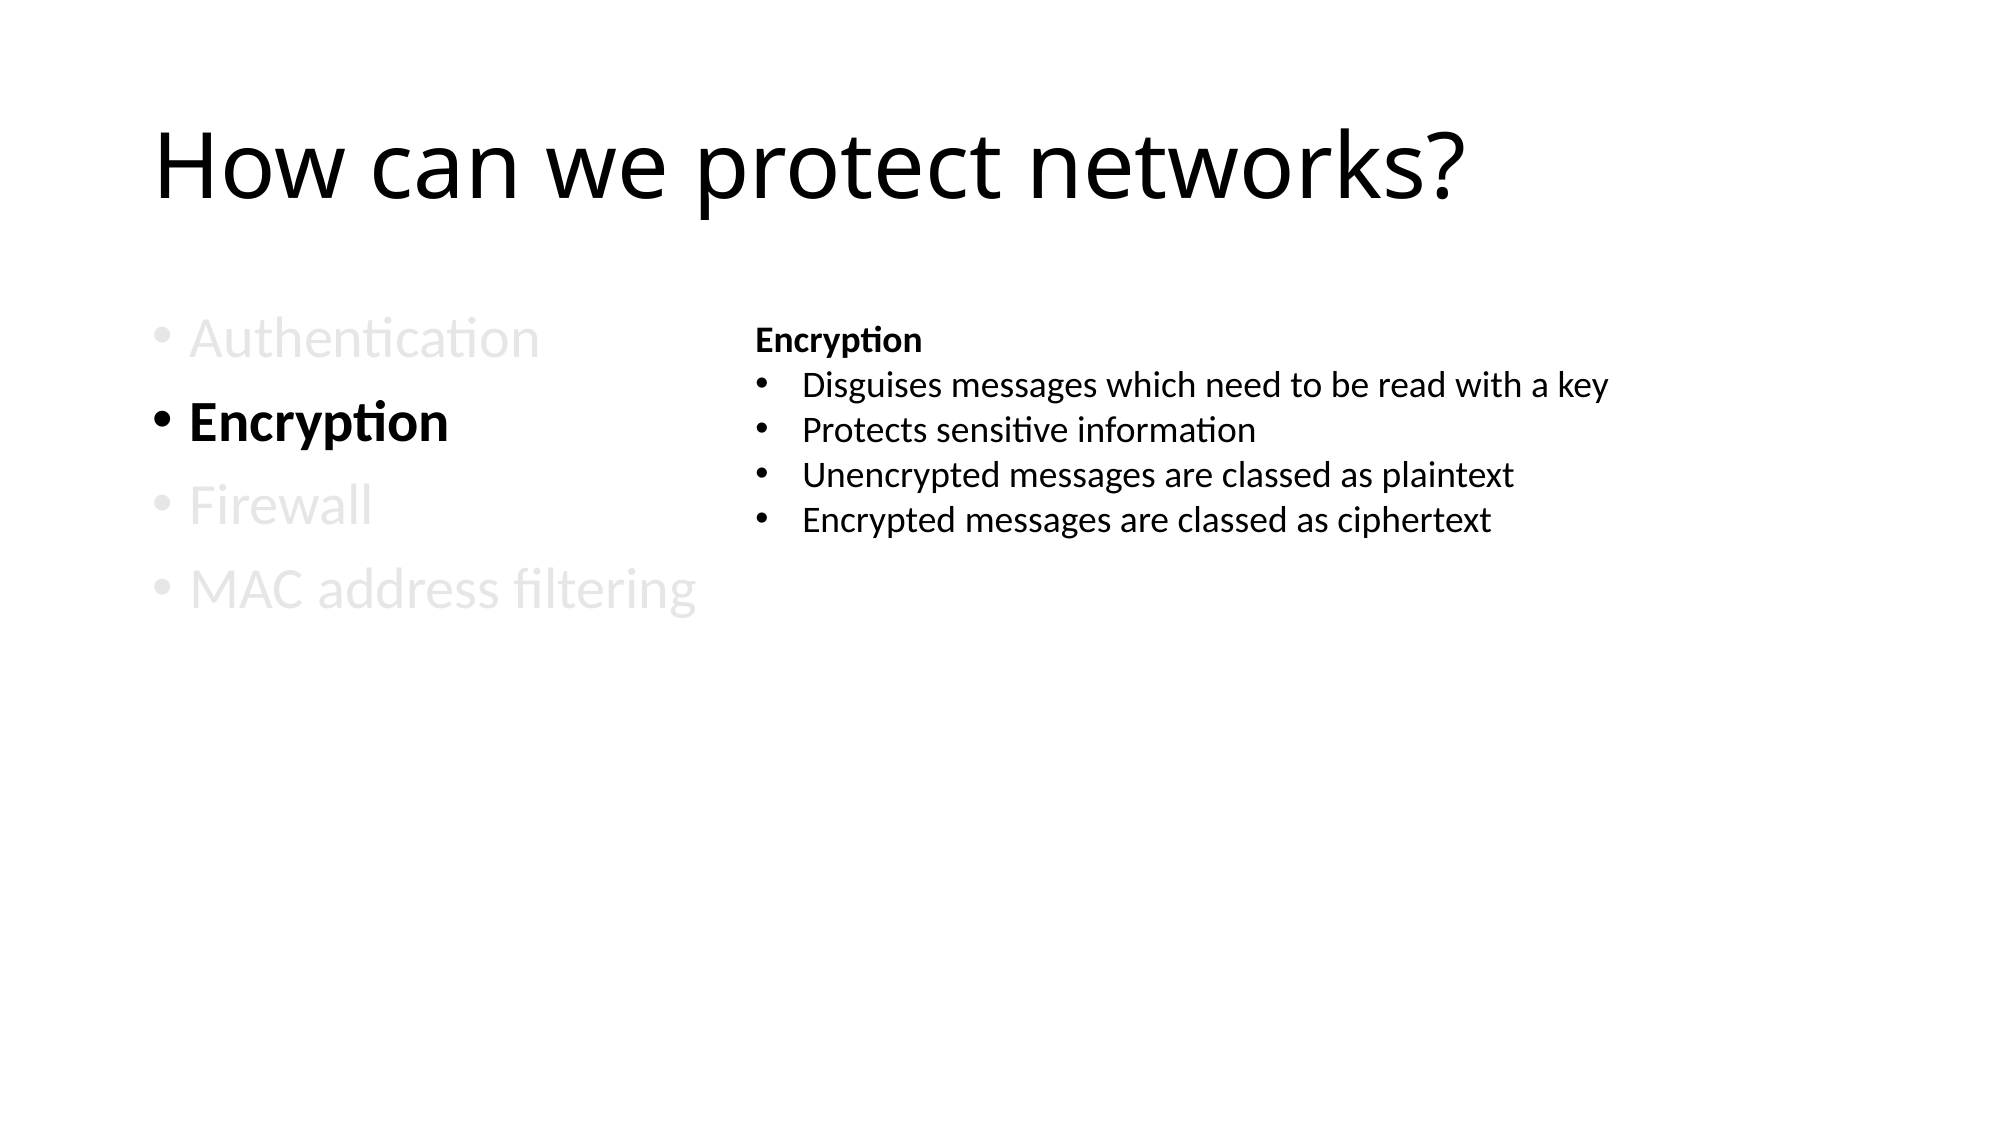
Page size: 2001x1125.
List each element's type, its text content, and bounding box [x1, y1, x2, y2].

list Authentication Encryption Firewall MAC address filtering [137, 299, 1863, 1014]
text_box Encryption Disguises messages which need to be read with a key Protects sensitive information Unencrypted messages are classed as plaintext Encrypted messages are classed as ciphertext [740, 307, 1741, 638]
title How can we protect networks? [137, 59, 1863, 278]
